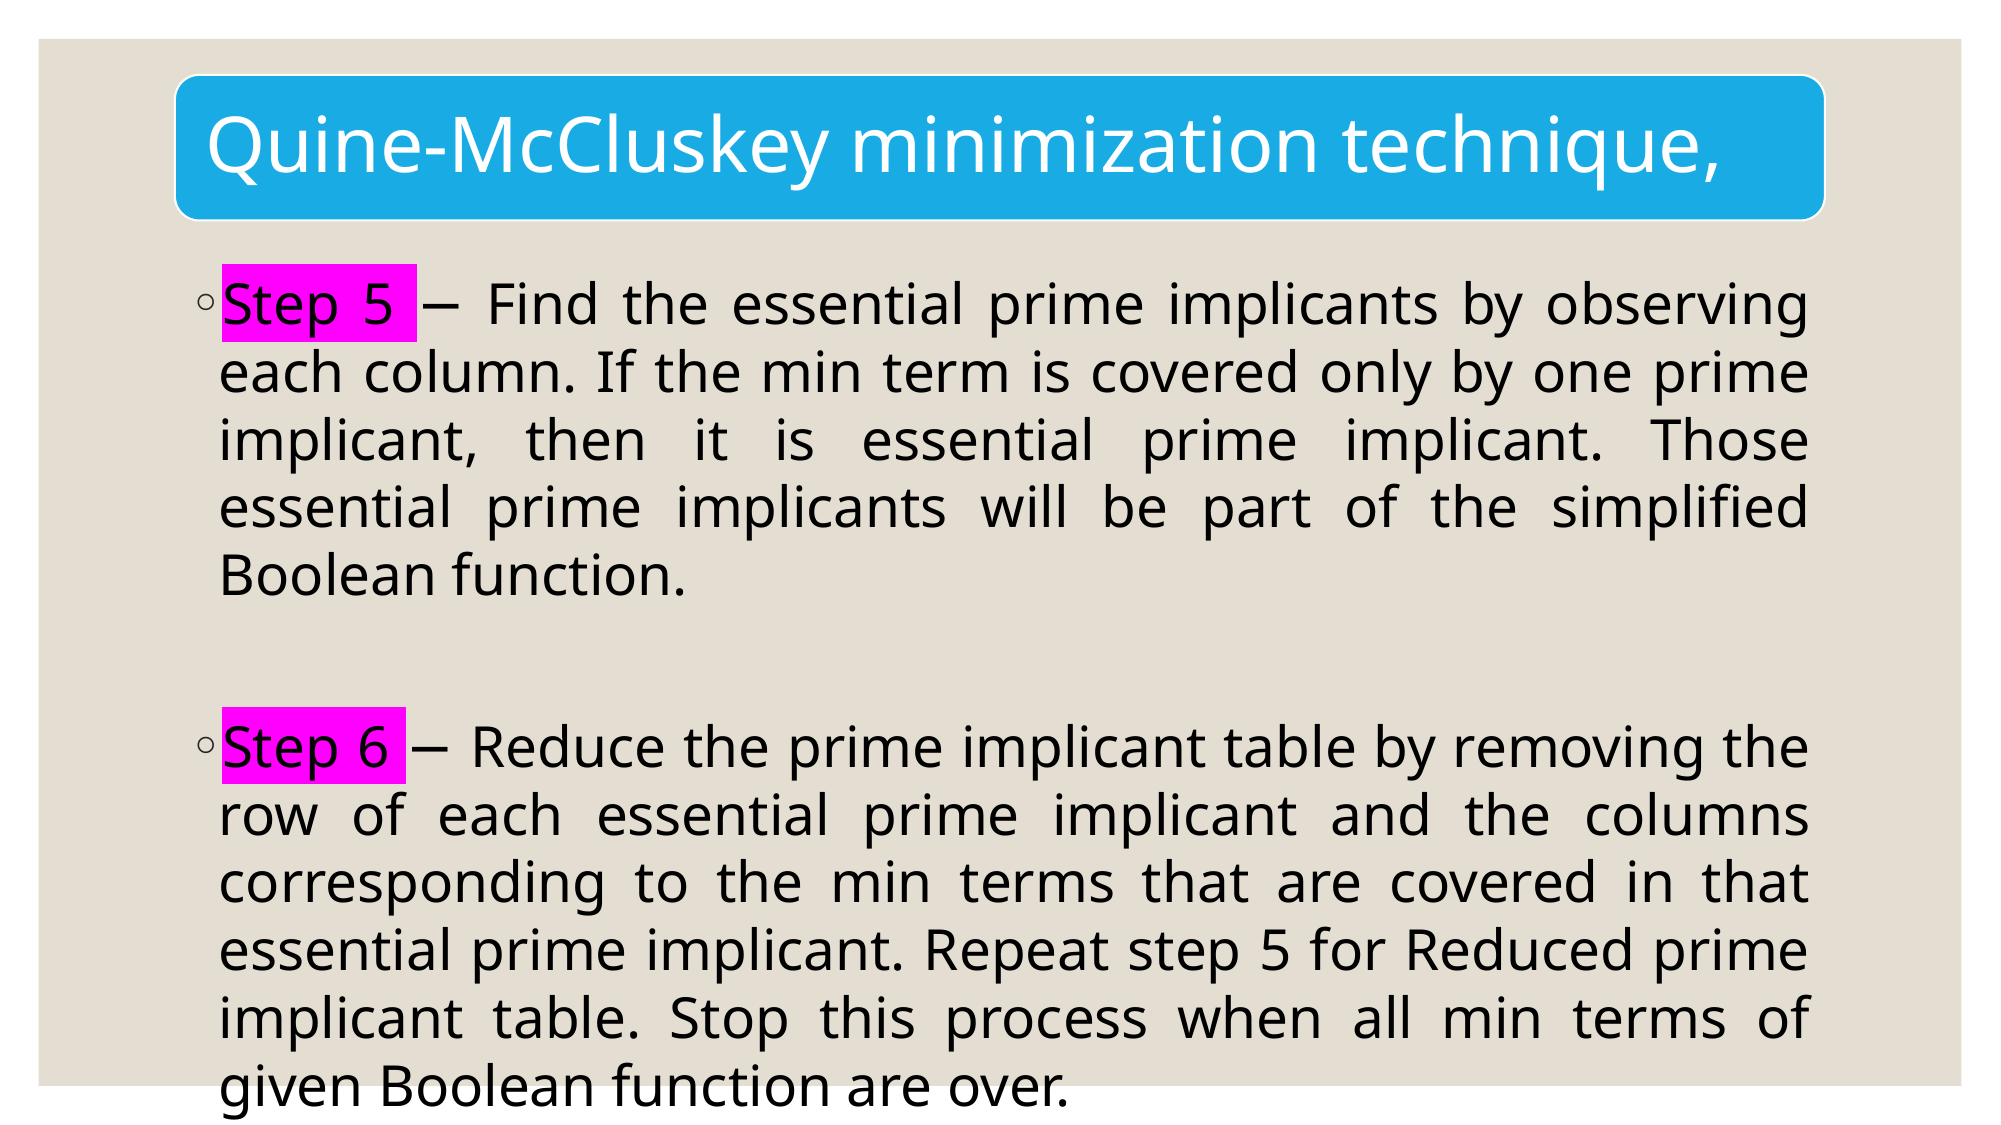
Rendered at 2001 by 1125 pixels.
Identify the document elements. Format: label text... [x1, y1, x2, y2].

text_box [174, 74, 1826, 221]
list Step 5 − Find the essential prime implicants by observing each column. If the min term is covered only by one prime implicant, then it is essential prime implicant. Those essential prime implicants will be part of the simplified Boolean function. Step 6 − Reduce the prime implicant table by removing the row of each essential prime implicant and the columns corresponding to the min terms that are covered in that essential prime implicant. Repeat step 5 for Reduced prime implicant table. Stop this process when all min terms of given Boolean function are over. [174, 260, 1825, 1125]
